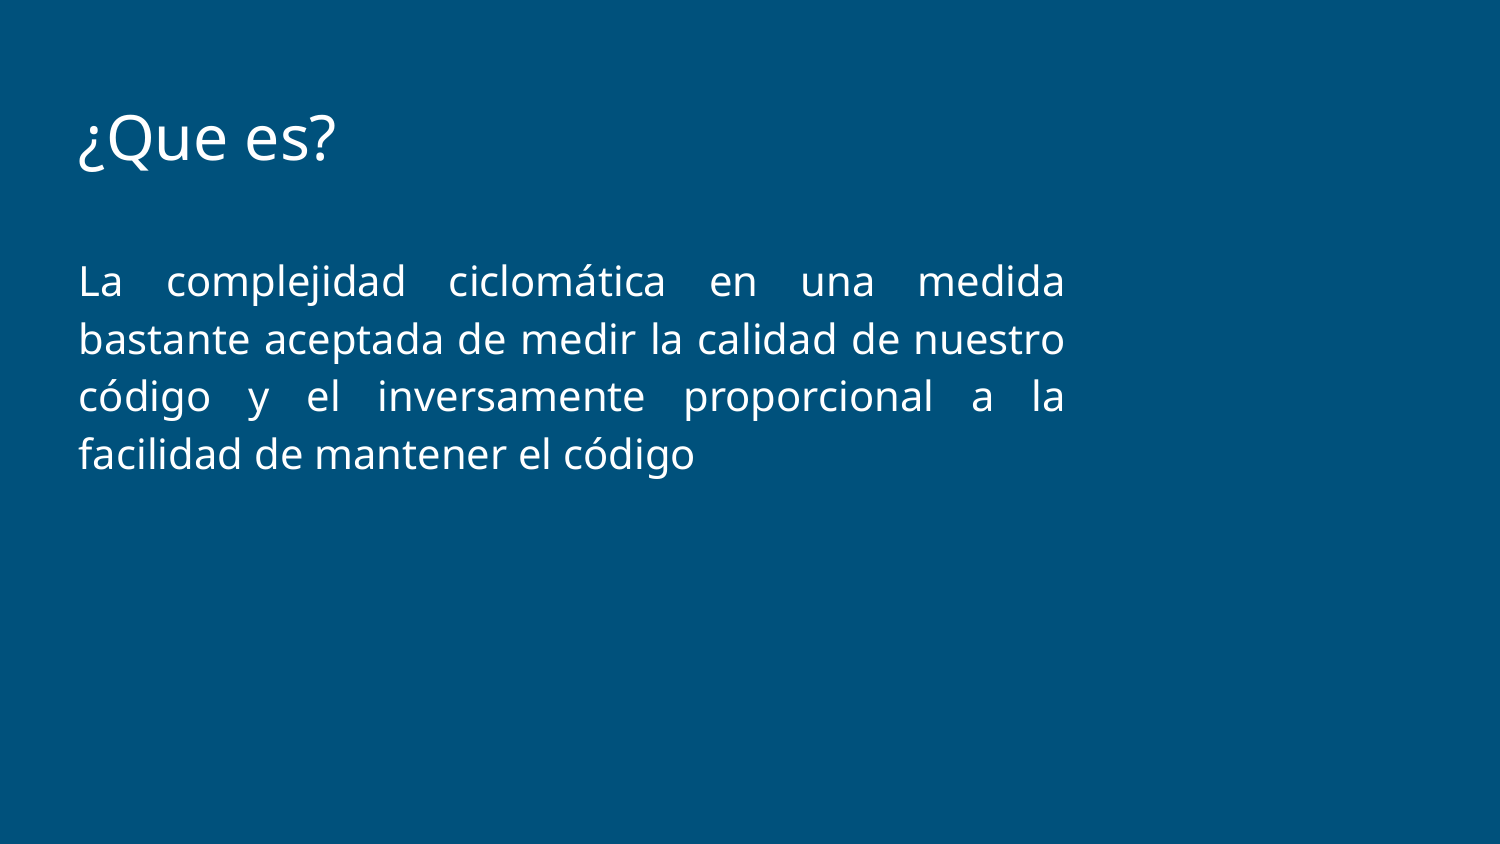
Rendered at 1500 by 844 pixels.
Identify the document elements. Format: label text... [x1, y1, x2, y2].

title ¿Que es? [63, 75, 1437, 188]
list La complejidad ciclomática en una medida bastante aceptada de medir la calidad de nuestro código y el inversamente proporcional a la facilidad de mantener el código [63, 232, 1082, 750]
